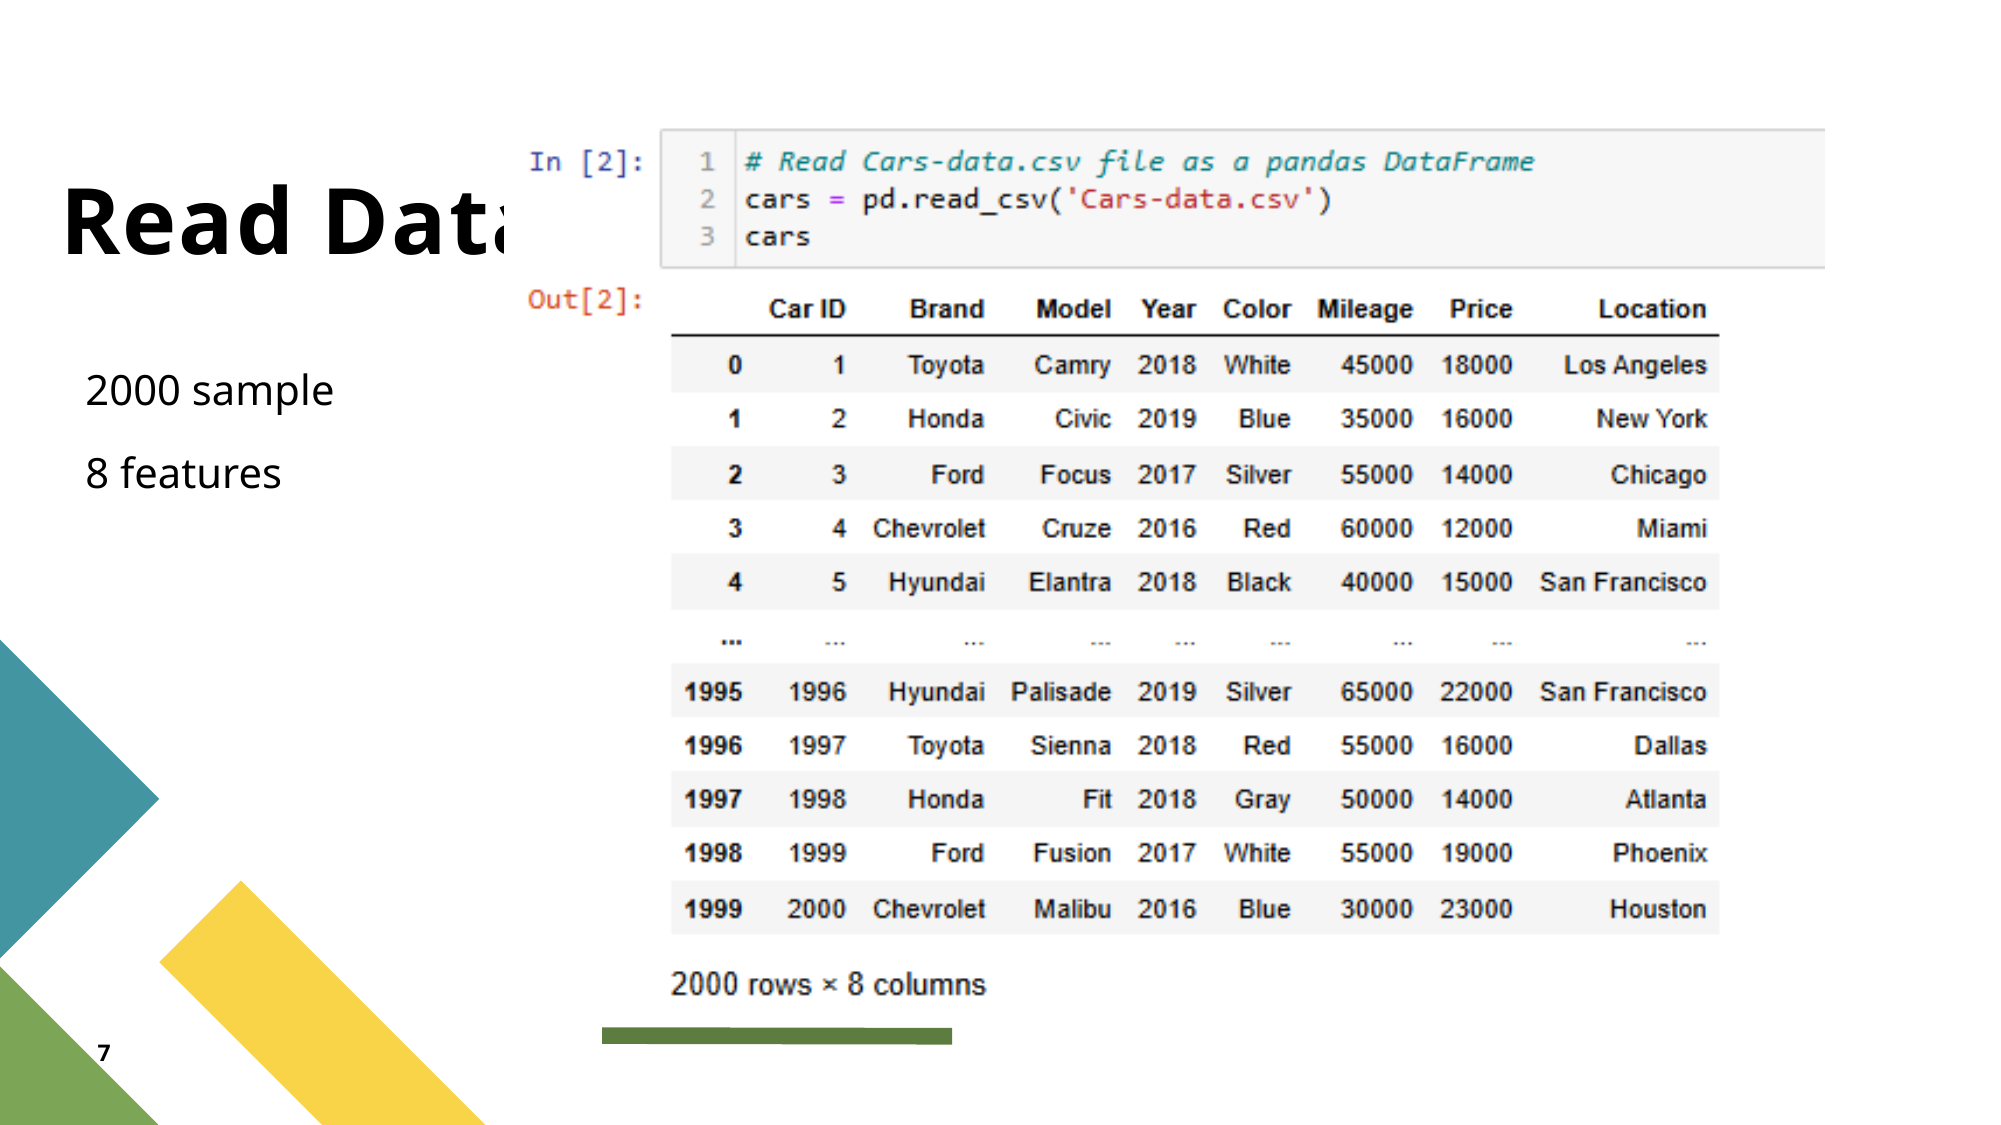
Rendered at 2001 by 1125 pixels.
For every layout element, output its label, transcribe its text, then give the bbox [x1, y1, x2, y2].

title Read Data [60, 45, 575, 273]
slide_number 7 [97, 1038, 184, 1080]
picture [504, 106, 1825, 1019]
list 2000 sample 8 features [85, 324, 504, 563]
